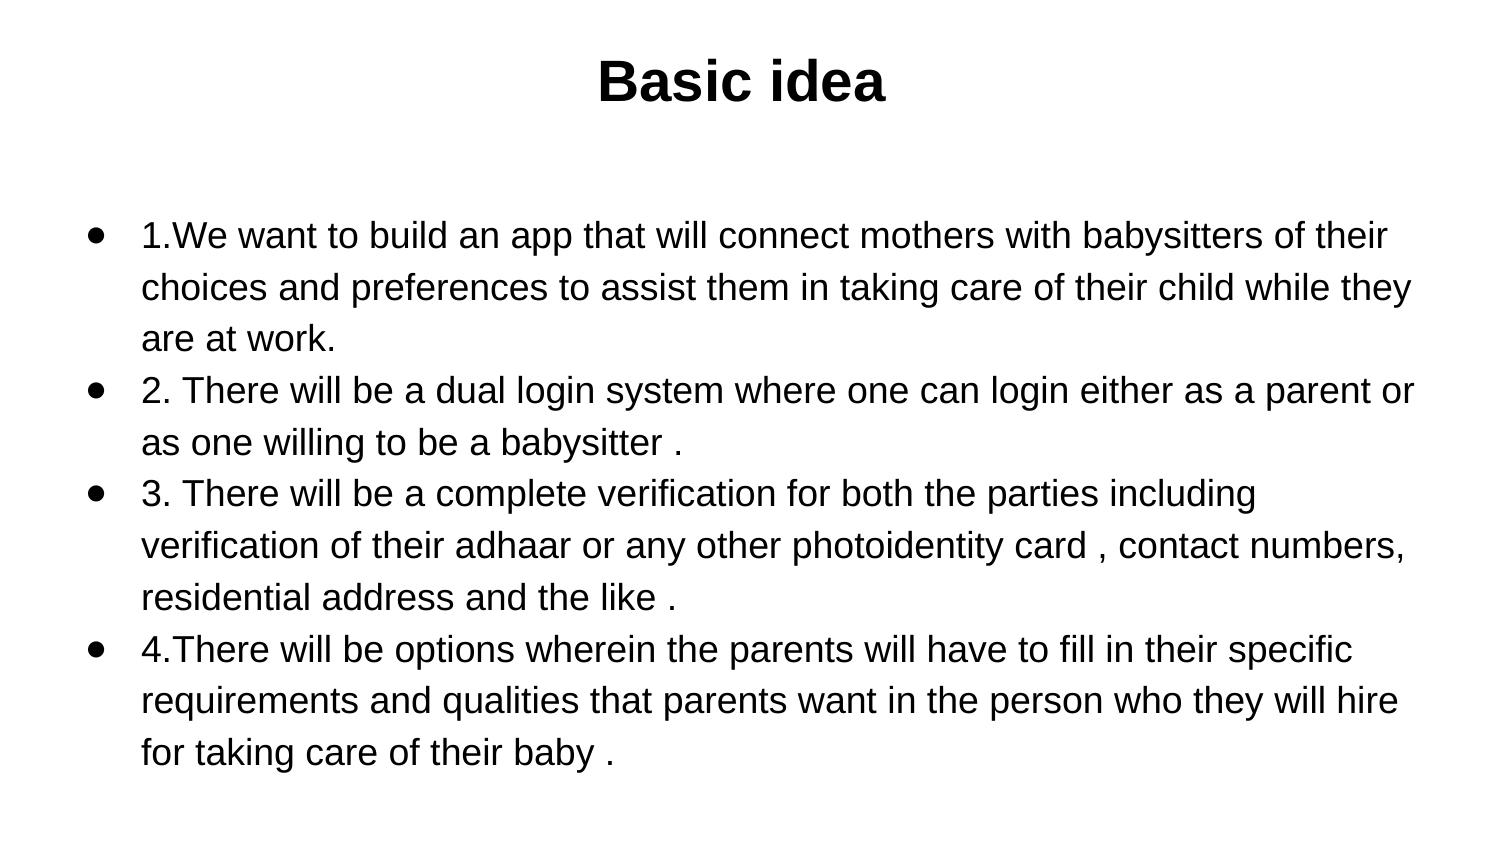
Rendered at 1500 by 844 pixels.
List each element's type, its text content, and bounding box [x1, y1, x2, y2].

list 1.We want to build an app that will connect mothers with babysitters of their choices and preferences to assist them in taking care of their child while they are at work. 2. There will be a dual login system where one can login either as a parent or as one willing to be a babysitter . 3. There will be a complete verification for both the parties including verification of their adhaar or any other photoidentity card , contact numbers, residential address and the like . 4.There will be options wherein the parents will have to fill in their specific requirements and qualities that parents want in the person who they will hire for taking care of their baby . [51, 189, 1449, 806]
title Basic idea [51, 27, 1449, 143]
